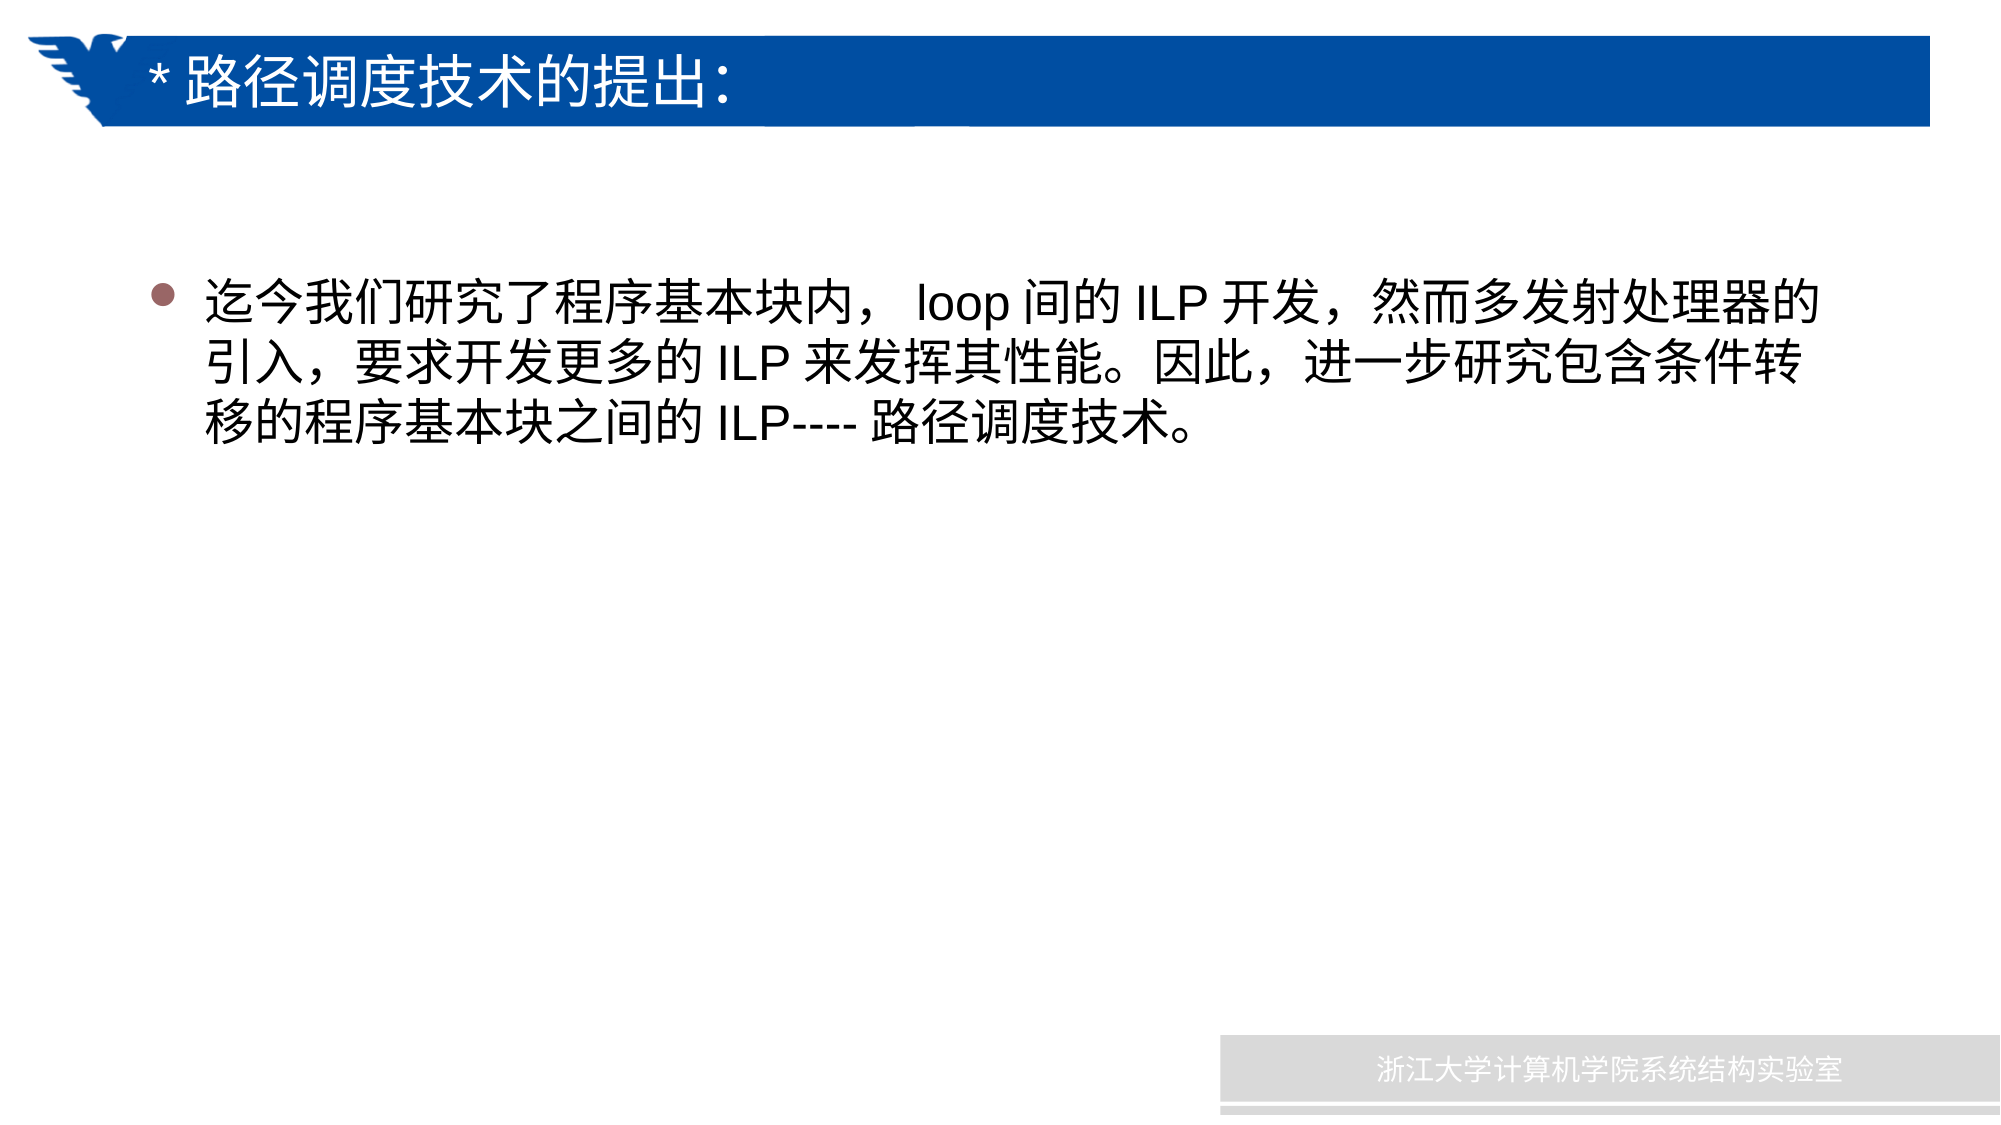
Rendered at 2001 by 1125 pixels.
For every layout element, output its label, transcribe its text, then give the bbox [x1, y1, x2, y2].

list 迄今我们研究了程序基本块内，loop间的ILP开发，然而多发射处理器的引入，要求开发更多的ILP来发挥其性能。因此，进一步研究包含条件转移的程序基本块之间的ILP----路径调度技术。 [133, 262, 1867, 988]
title *路径调度技术的提出： [133, 37, 1796, 188]
picture [7, 19, 197, 127]
